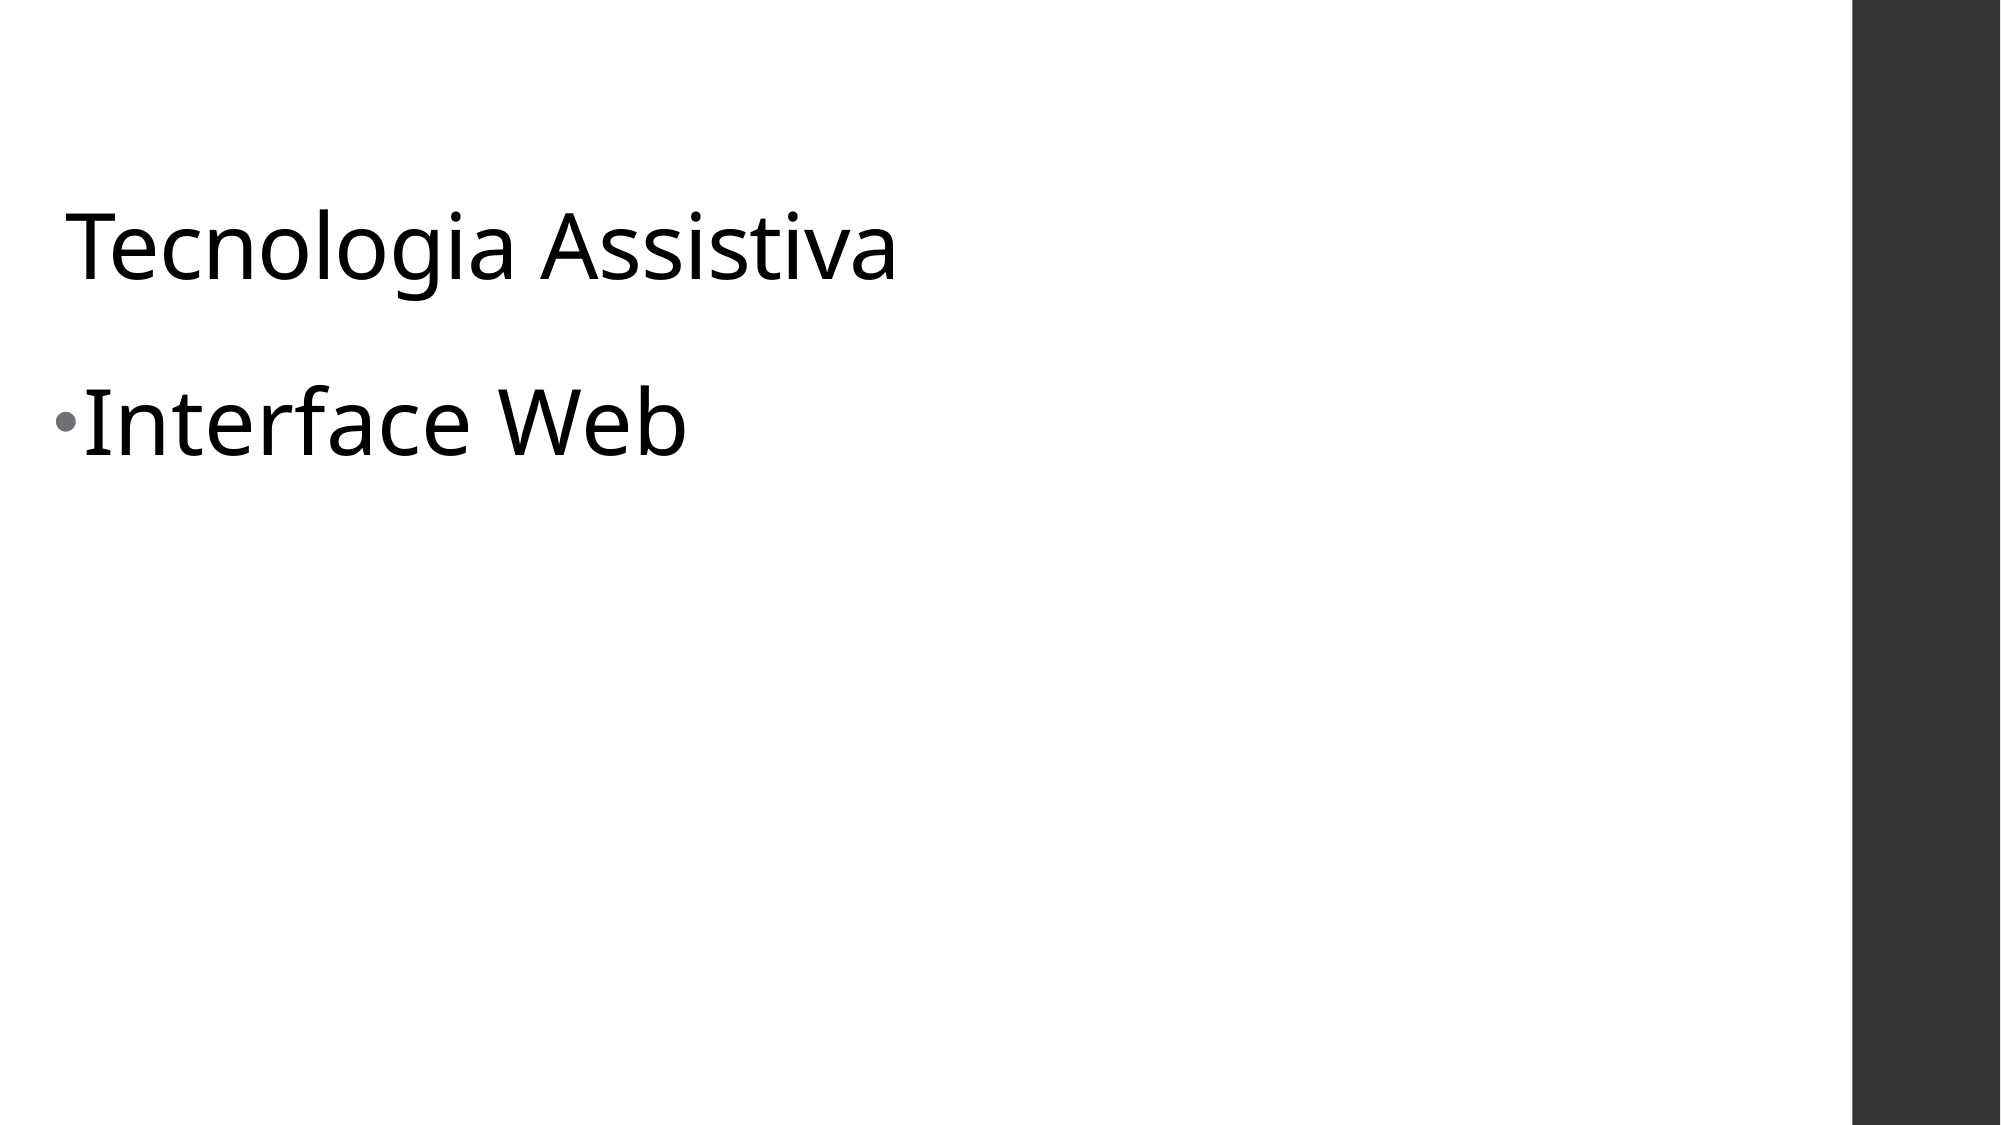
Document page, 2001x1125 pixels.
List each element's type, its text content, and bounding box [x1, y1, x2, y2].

title Tecnologia Assistiva [50, 0, 2000, 307]
text_box Interface Web [38, 147, 1493, 1049]
